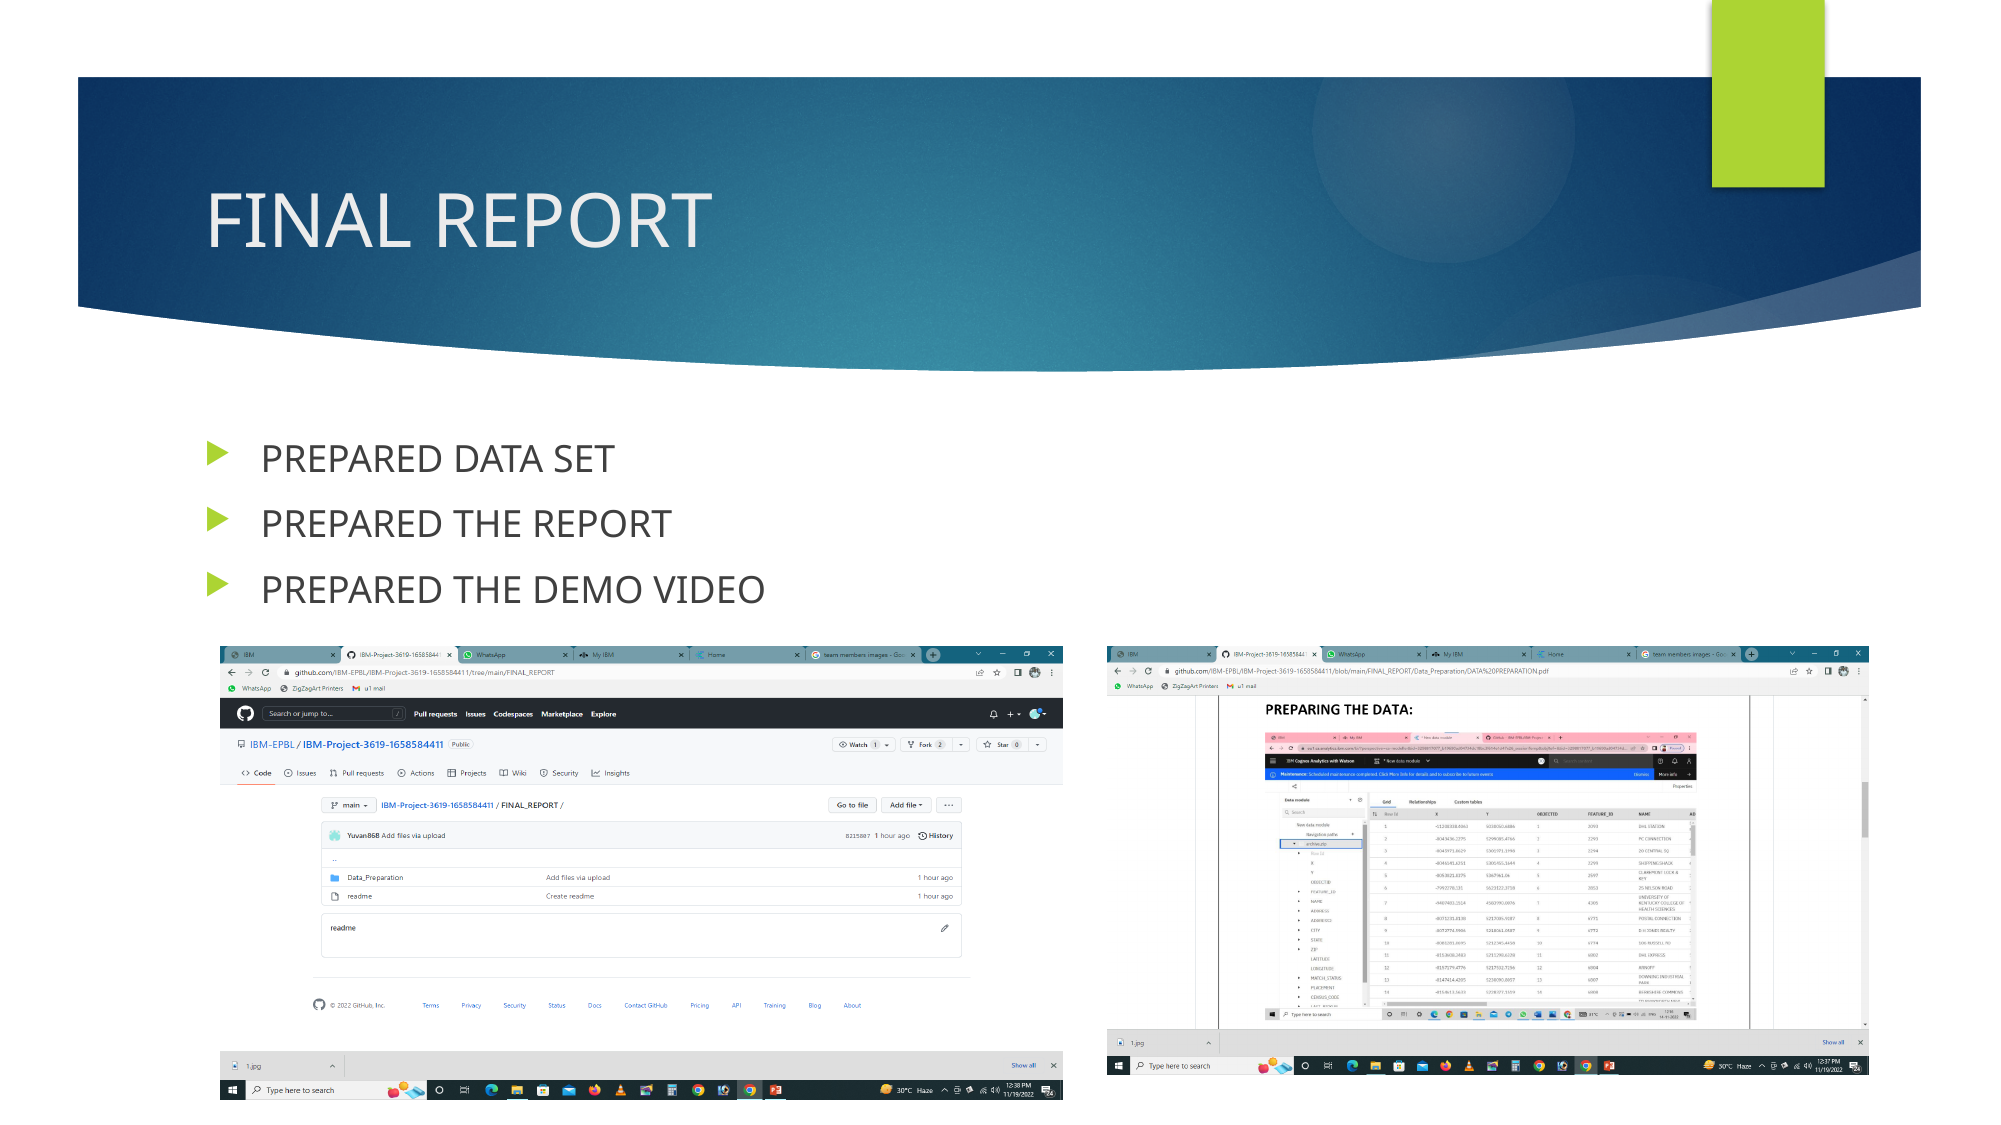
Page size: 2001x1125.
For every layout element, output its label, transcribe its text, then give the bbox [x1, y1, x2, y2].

picture [1107, 646, 1870, 1075]
picture [220, 646, 1063, 1100]
list PREPARED DATA SET PREPARED THE REPORT PREPARED THE DEMO VIDEO [189, 427, 1627, 988]
title FINAL REPORT [189, 159, 1627, 276]
